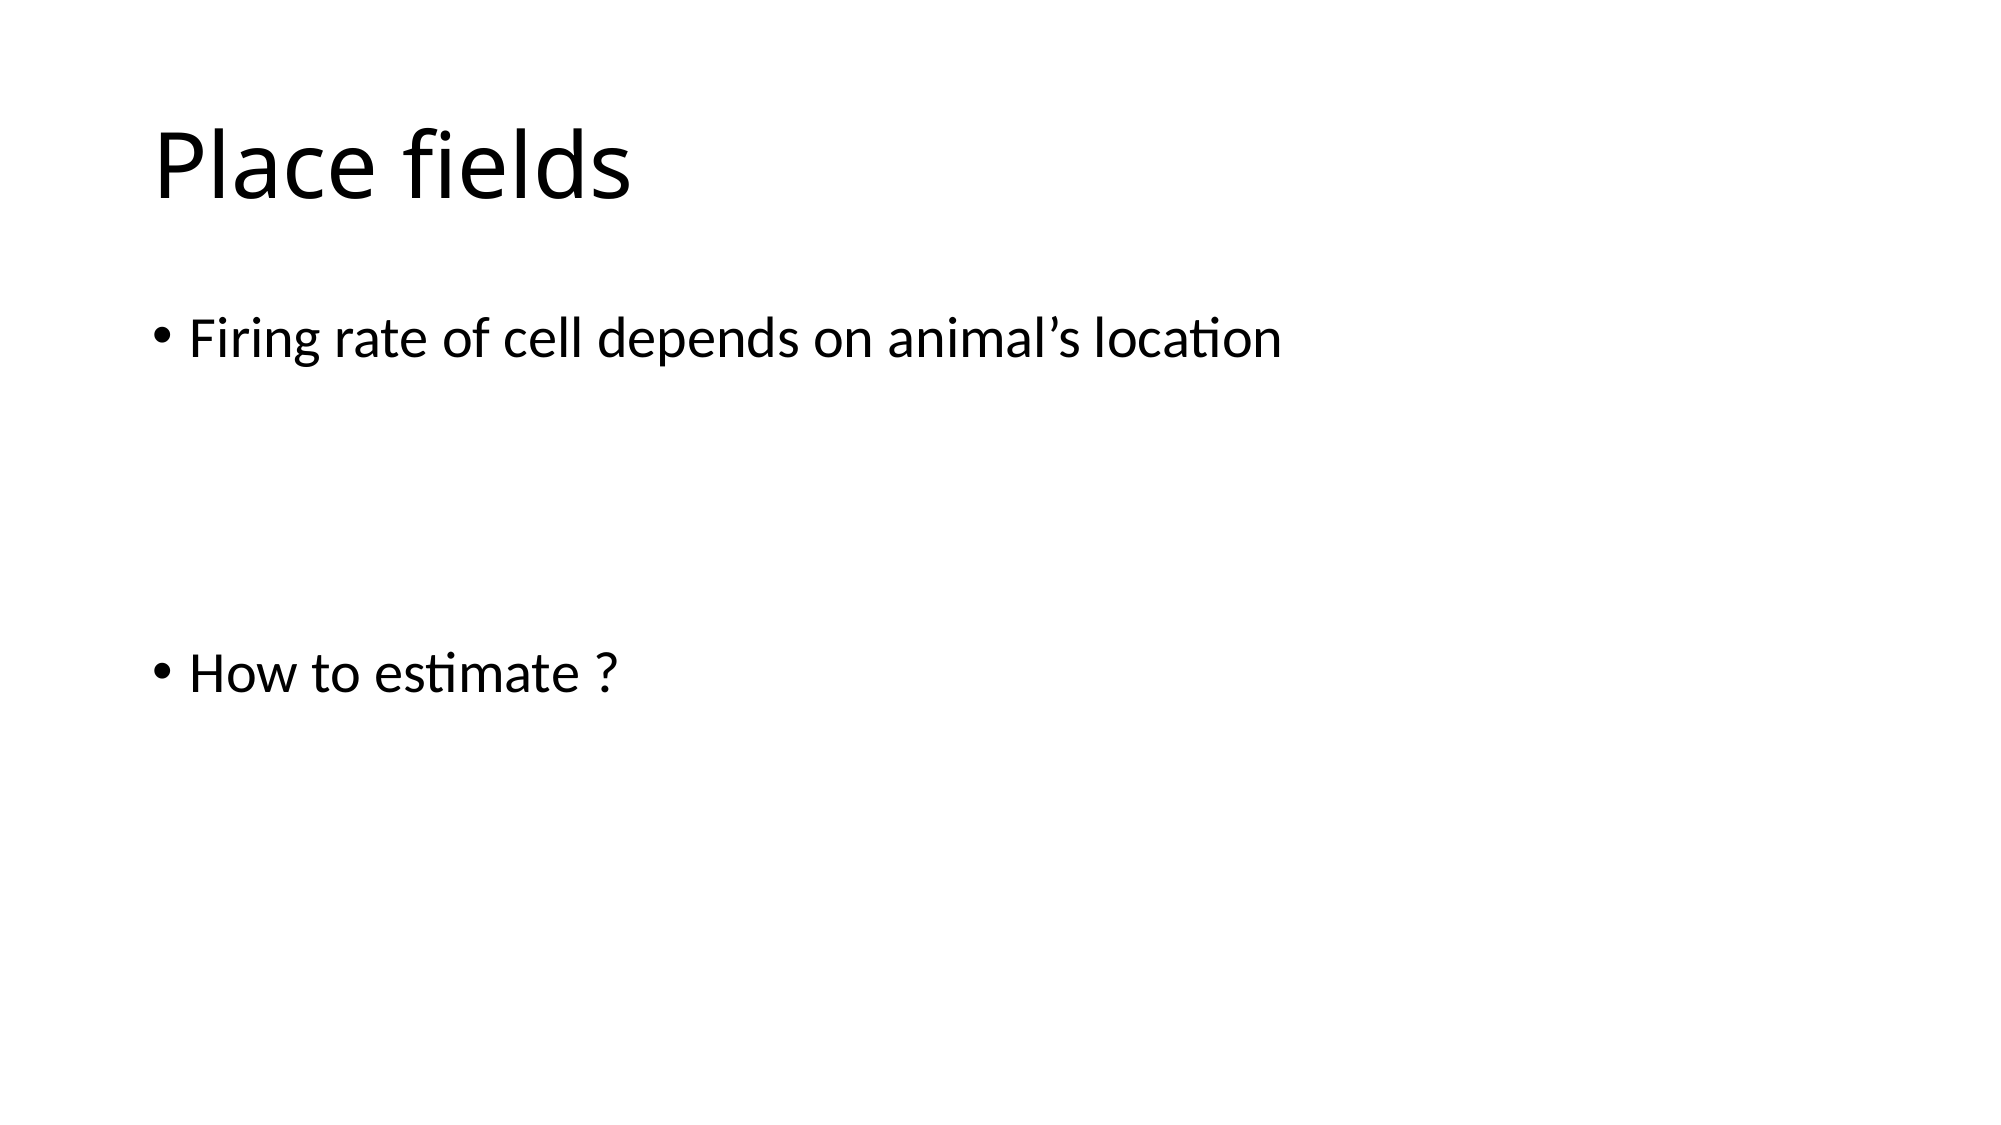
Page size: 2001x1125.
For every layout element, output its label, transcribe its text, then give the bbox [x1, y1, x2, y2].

title Place fields [137, 59, 1863, 278]
